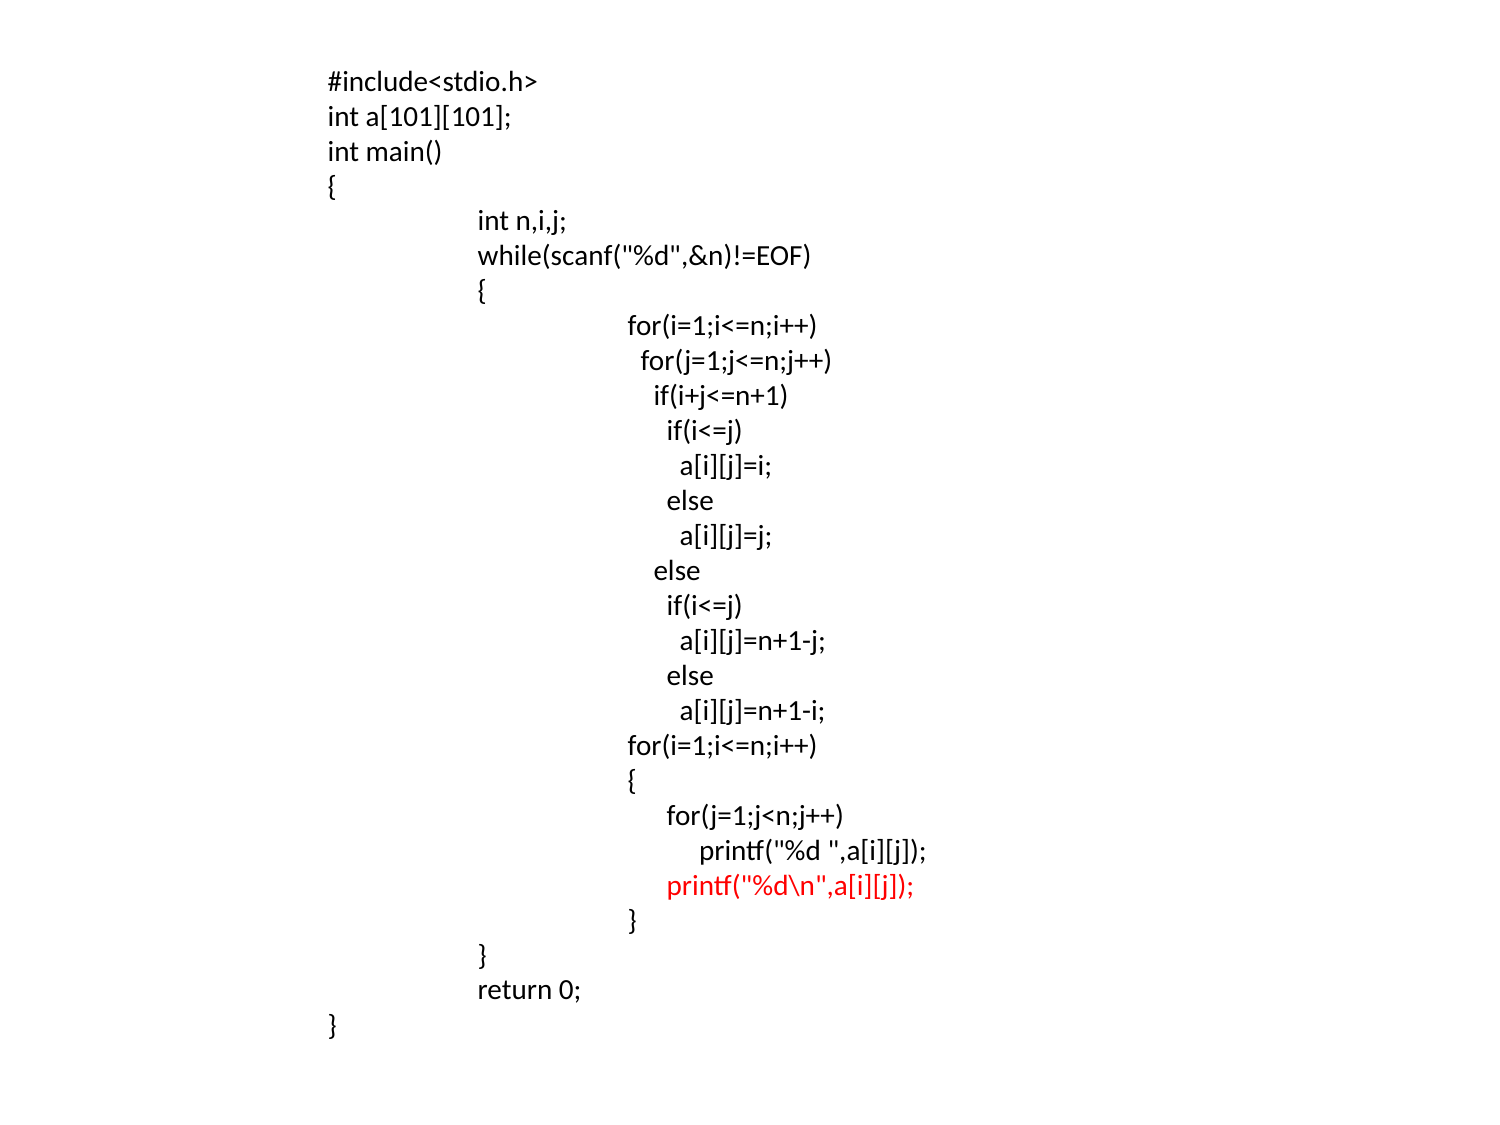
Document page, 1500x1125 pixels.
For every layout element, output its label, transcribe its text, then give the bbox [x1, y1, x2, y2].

text_box #include<stdio.h> int a[101][101]; int main() { int n,i,j; while(scanf("%d",&n)!=EOF) { for(i=1;i<=n;i++) for(j=1;j<=n;j++) if(i+j<=n+1) if(i<=j) a[i][j]=i; else a[i][j]=j; else if(i<=j) a[i][j]=n+1-j; else a[i][j]=n+1-i; for(i=1;i<=n;i++) { for(j=1;j<n;j++) printf("%d ",a[i][j]); printf("%d\n",a[i][j]); } } return 0; } [312, 54, 1117, 1049]
